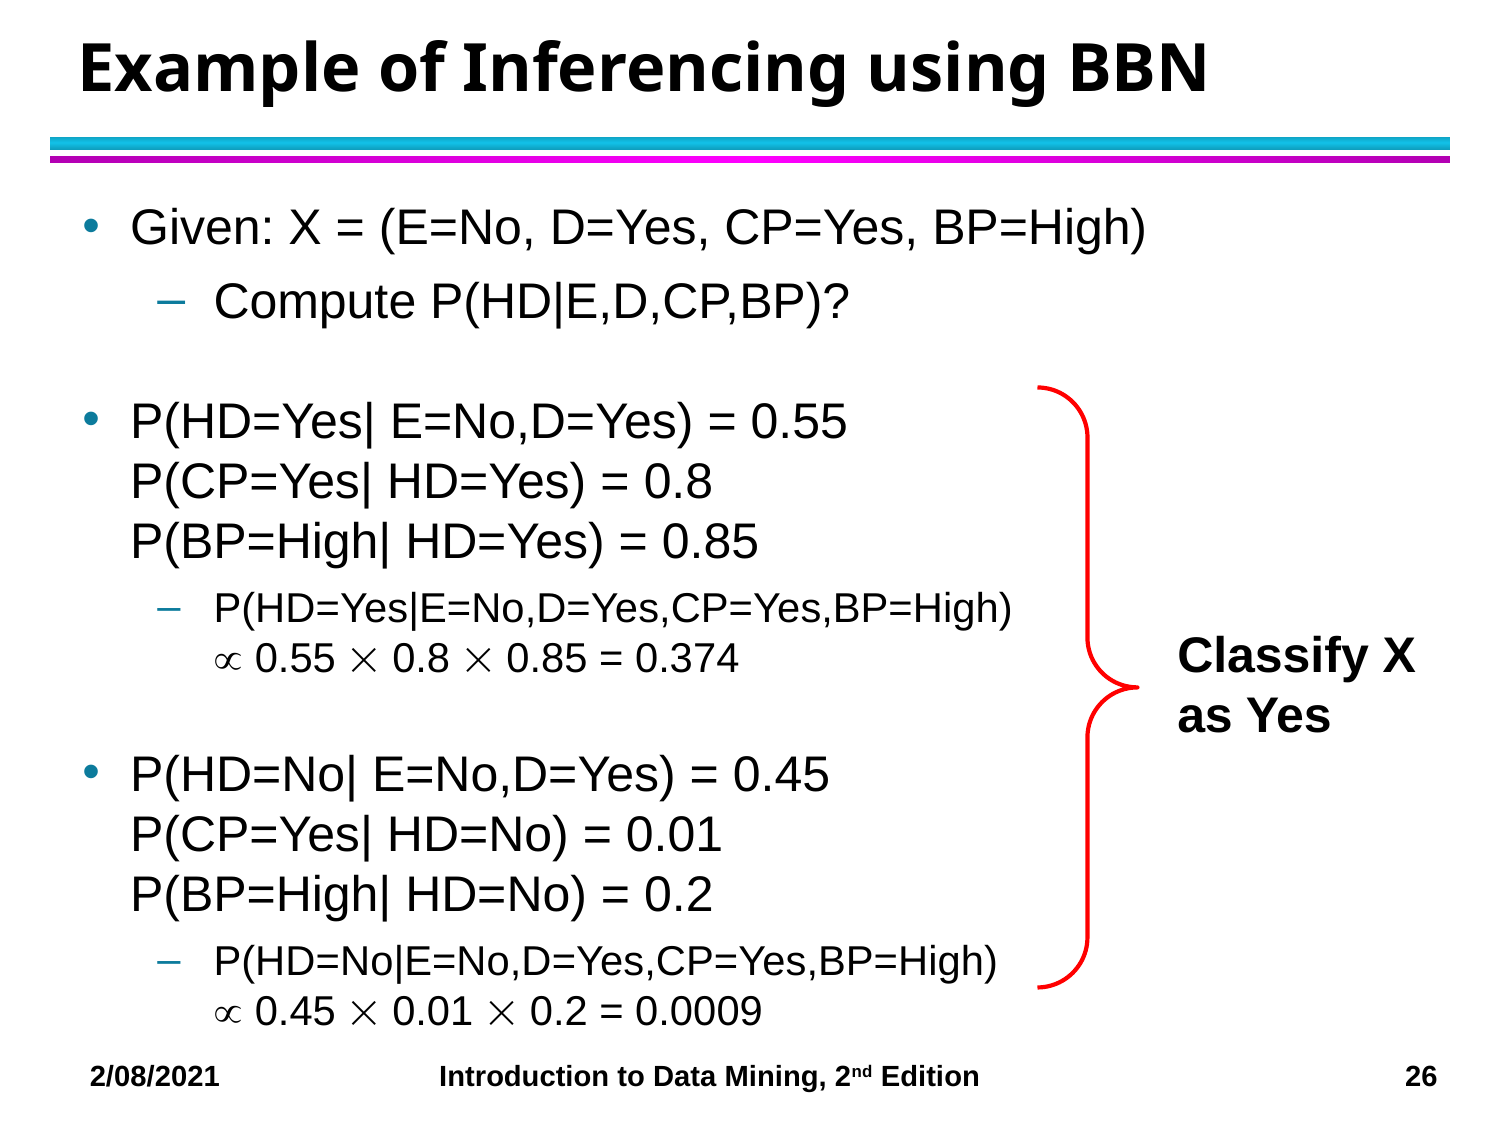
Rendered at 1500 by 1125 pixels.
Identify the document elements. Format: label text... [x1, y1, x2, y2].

text_box Classify X as Yes [1162, 615, 1463, 750]
list Given: X = (E=No, D=Yes, CP=Yes, BP=High) Compute P(HD|E,D,CP,BP)? P(HD=Yes| E=No,D=Yes) = 0.55 P(CP=Yes| HD=Yes) = 0.8 P(BP=High| HD=Yes) = 0.85 P(HD=Yes|E=No,D=Yes,CP=Yes,BP=High)  0.55  0.8  0.85 = 0.374 P(HD=No| E=No,D=Yes) = 0.45 P(CP=Yes| HD=No) = 0.01 P(BP=High| HD=No) = 0.2 P(HD=No|E=No,D=Yes,CP=Yes,BP=High)  0.45  0.01  0.2 = 0.0009 [67, 187, 1432, 1038]
text_box [1037, 387, 1138, 988]
title Example of Inferencing using BBN [62, 24, 1421, 113]
